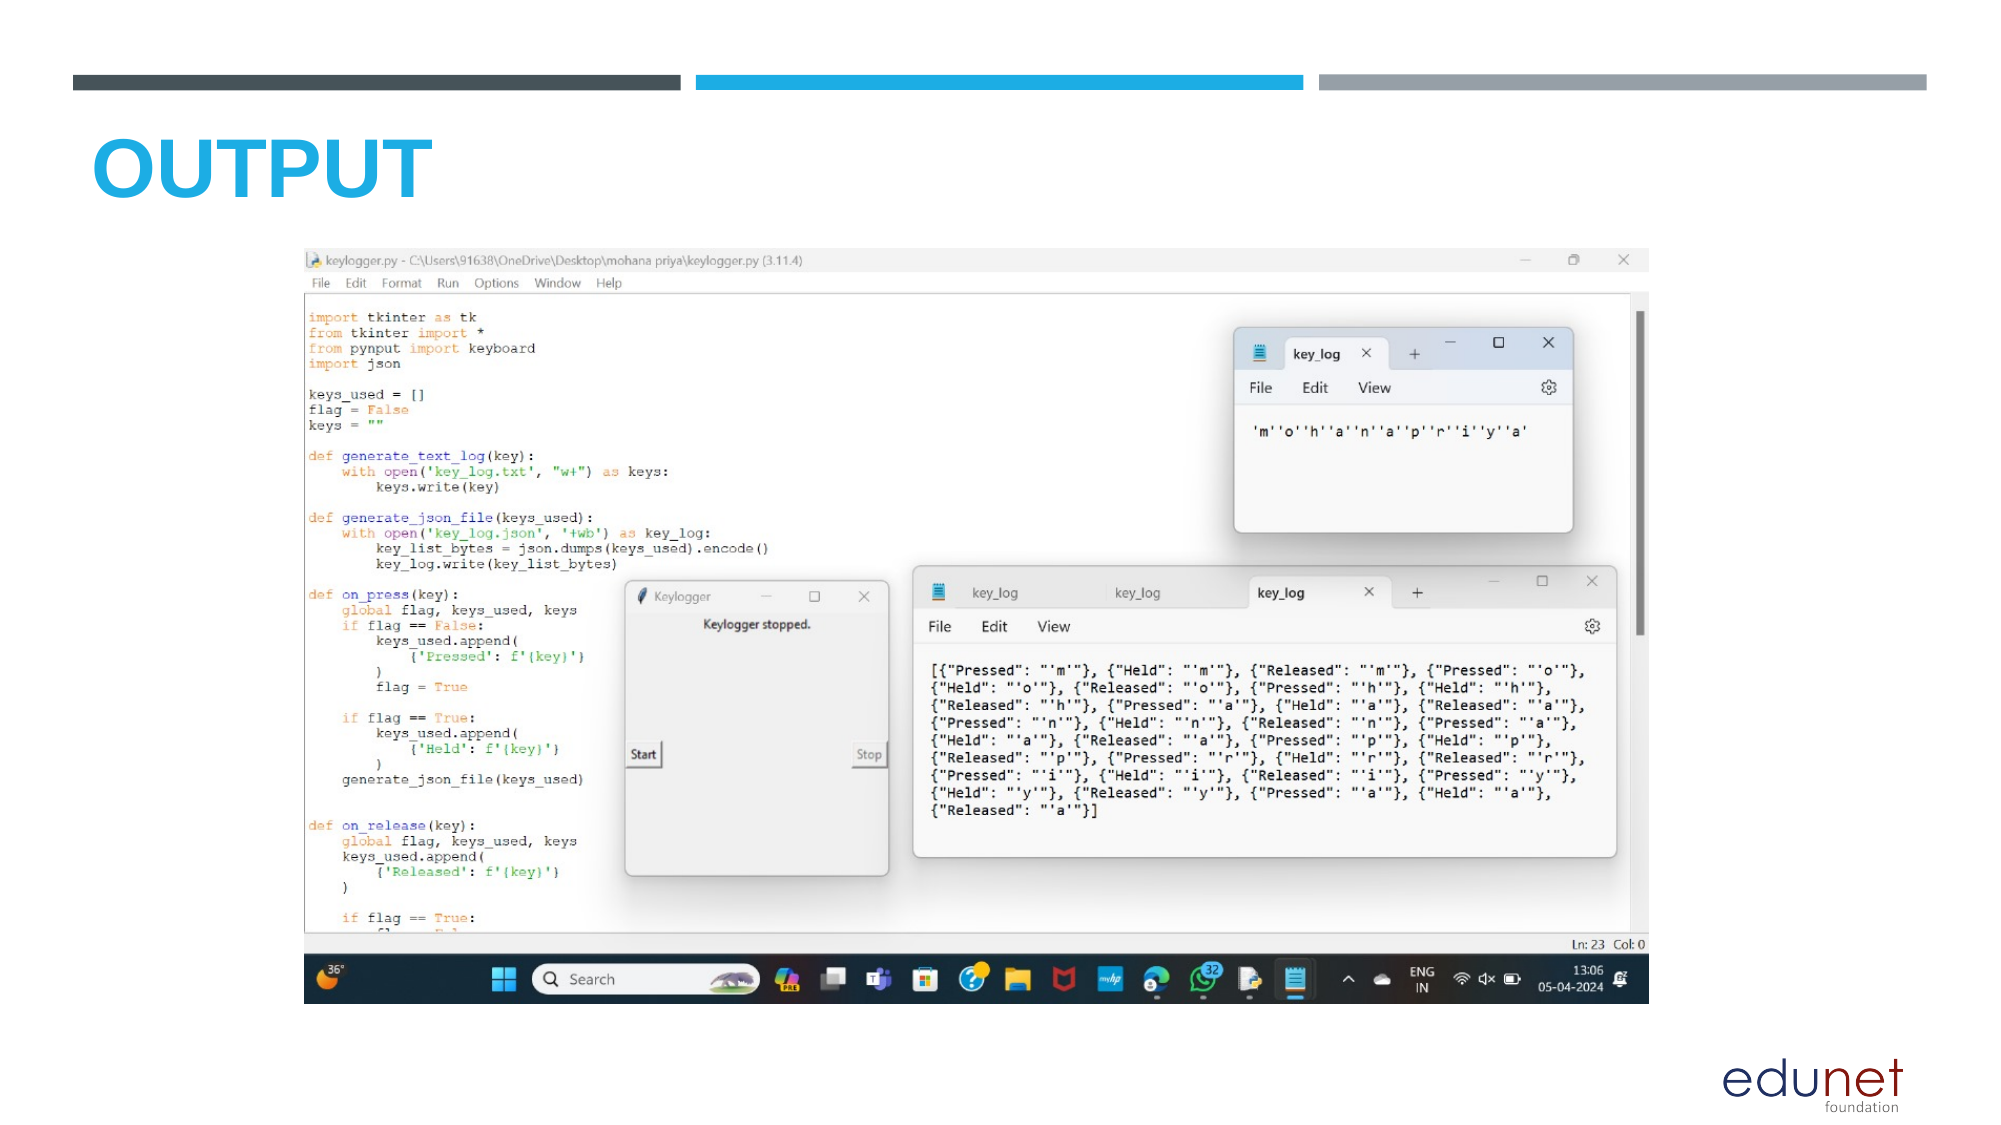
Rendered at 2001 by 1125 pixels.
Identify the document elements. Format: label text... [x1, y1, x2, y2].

picture [1719, 1056, 1905, 1116]
picture [304, 248, 1649, 1005]
text_box OUTPUT [76, 107, 1924, 222]
